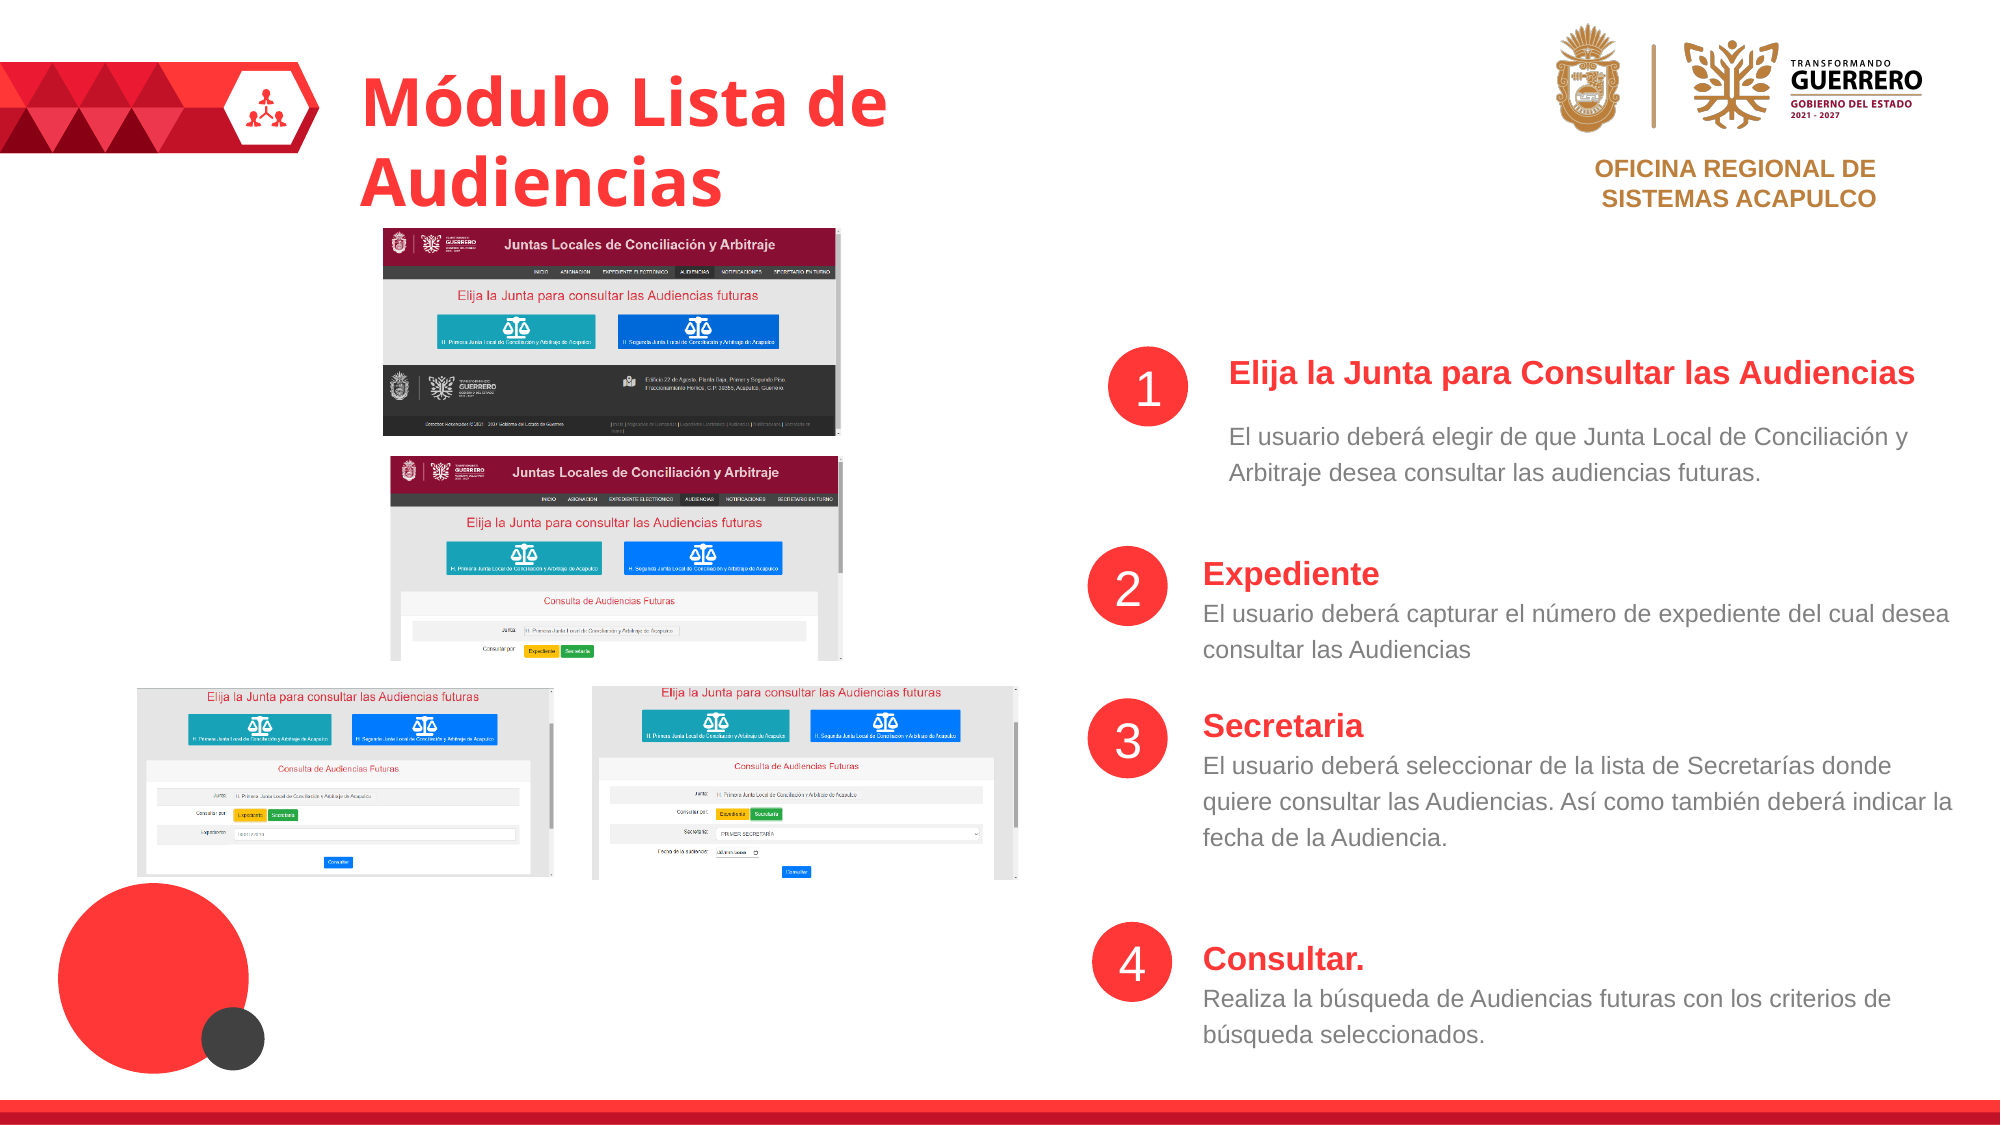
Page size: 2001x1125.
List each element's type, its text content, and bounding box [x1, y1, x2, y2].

text_box [200, 1006, 266, 1072]
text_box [1188, 536, 1975, 669]
picture [390, 456, 843, 661]
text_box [1188, 688, 1975, 858]
text_box 2 [1086, 544, 1169, 628]
picture [383, 228, 844, 436]
text_box Módulo Lista de Audiencias [345, 52, 1159, 227]
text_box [1188, 921, 1975, 1054]
text_box OFICINA REGIONAL DE SISTEMAS ACAPULCO [1533, 145, 1945, 221]
text_box 1 [1107, 345, 1190, 428]
picture [137, 688, 554, 877]
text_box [1213, 335, 2000, 492]
picture [592, 686, 1021, 880]
text_box [57, 882, 250, 1075]
text_box 3 [1086, 697, 1169, 780]
picture [1533, 14, 1945, 143]
text_box 4 [1091, 920, 1174, 1003]
